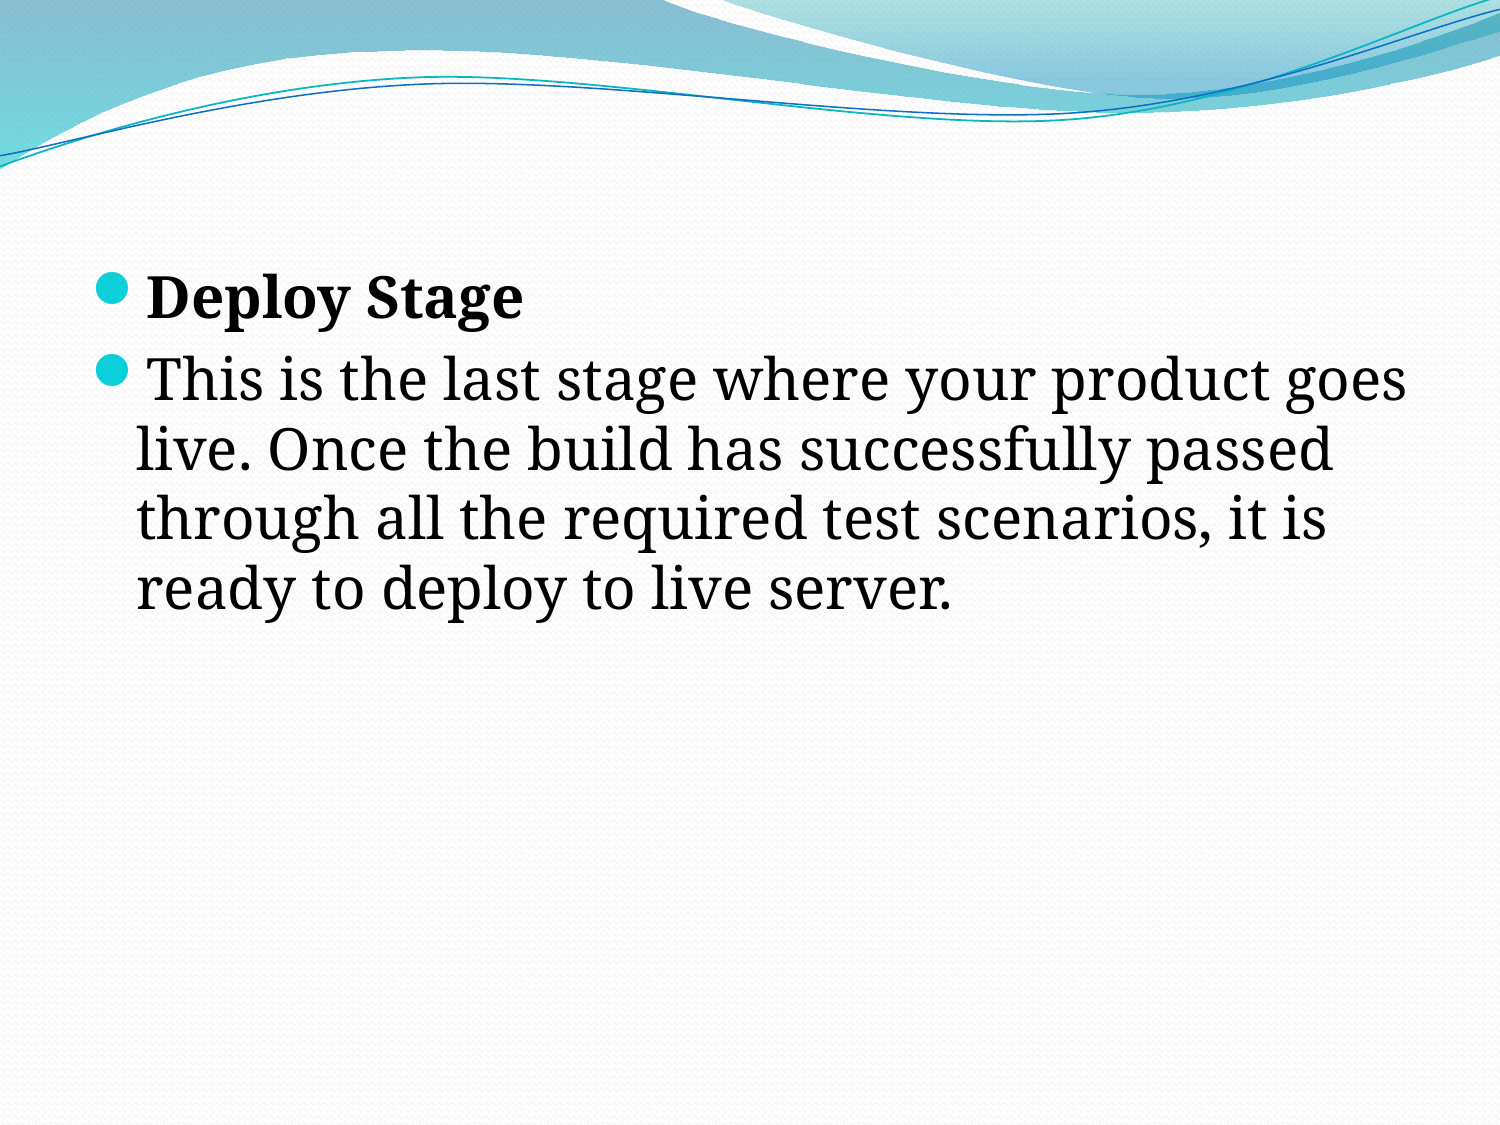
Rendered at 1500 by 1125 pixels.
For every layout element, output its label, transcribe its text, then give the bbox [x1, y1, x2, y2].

list Deploy Stage This is the last stage where your product goes live. Once the build has successfully passed through all the required test scenarios, it is ready to deploy to live server. [76, 90, 1425, 1005]
